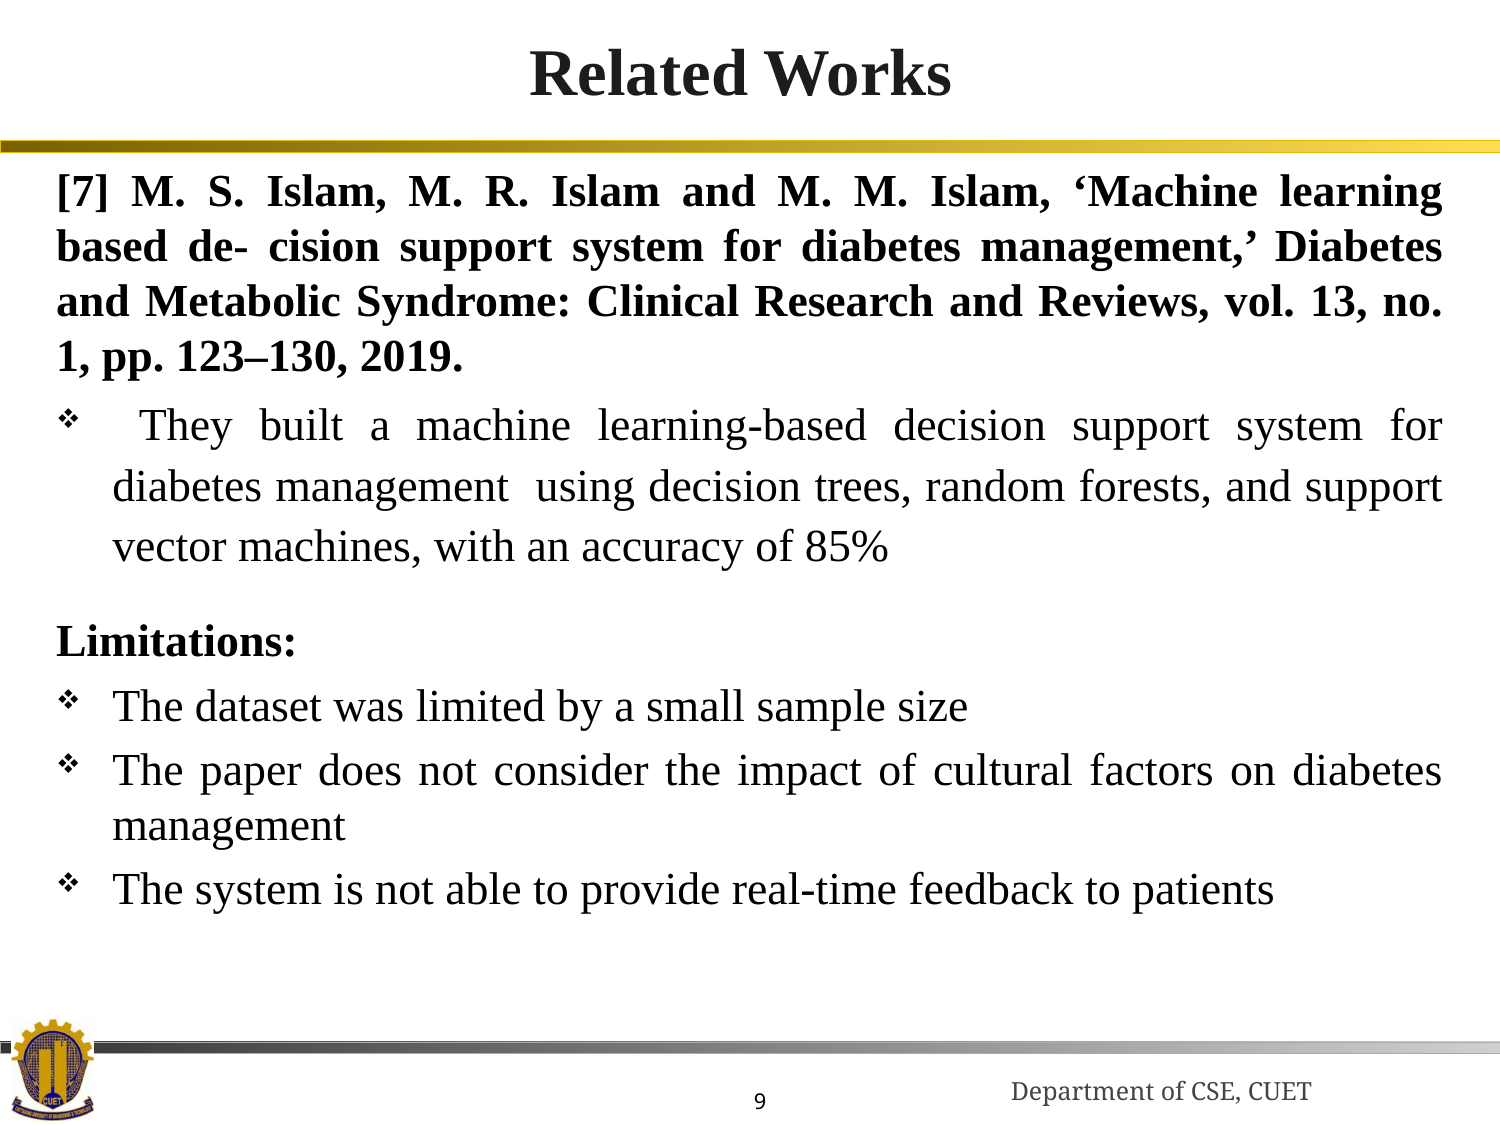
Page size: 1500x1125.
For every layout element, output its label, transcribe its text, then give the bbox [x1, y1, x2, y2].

title Related Works [0, 0, 1500, 138]
picture [11, 1019, 94, 1121]
text_box [7] M. S. Islam, M. R. Islam and M. M. Islam, ‘Machine learning based de- cision support system for diabetes management,’ Diabetes and Metabolic Syndrome: Clinical Research and Reviews, vol. 13, no. 1, pp. 123–130, 2019. They built a machine learning-based decision support system for diabetes management using decision trees, random forests, and support vector machines, with an accuracy of 85% Limitations: The dataset was limited by a small sample size The paper does not consider the impact of cultural factors on diabetes management The system is not able to provide real-time feedback to patients [41, 153, 1459, 1029]
